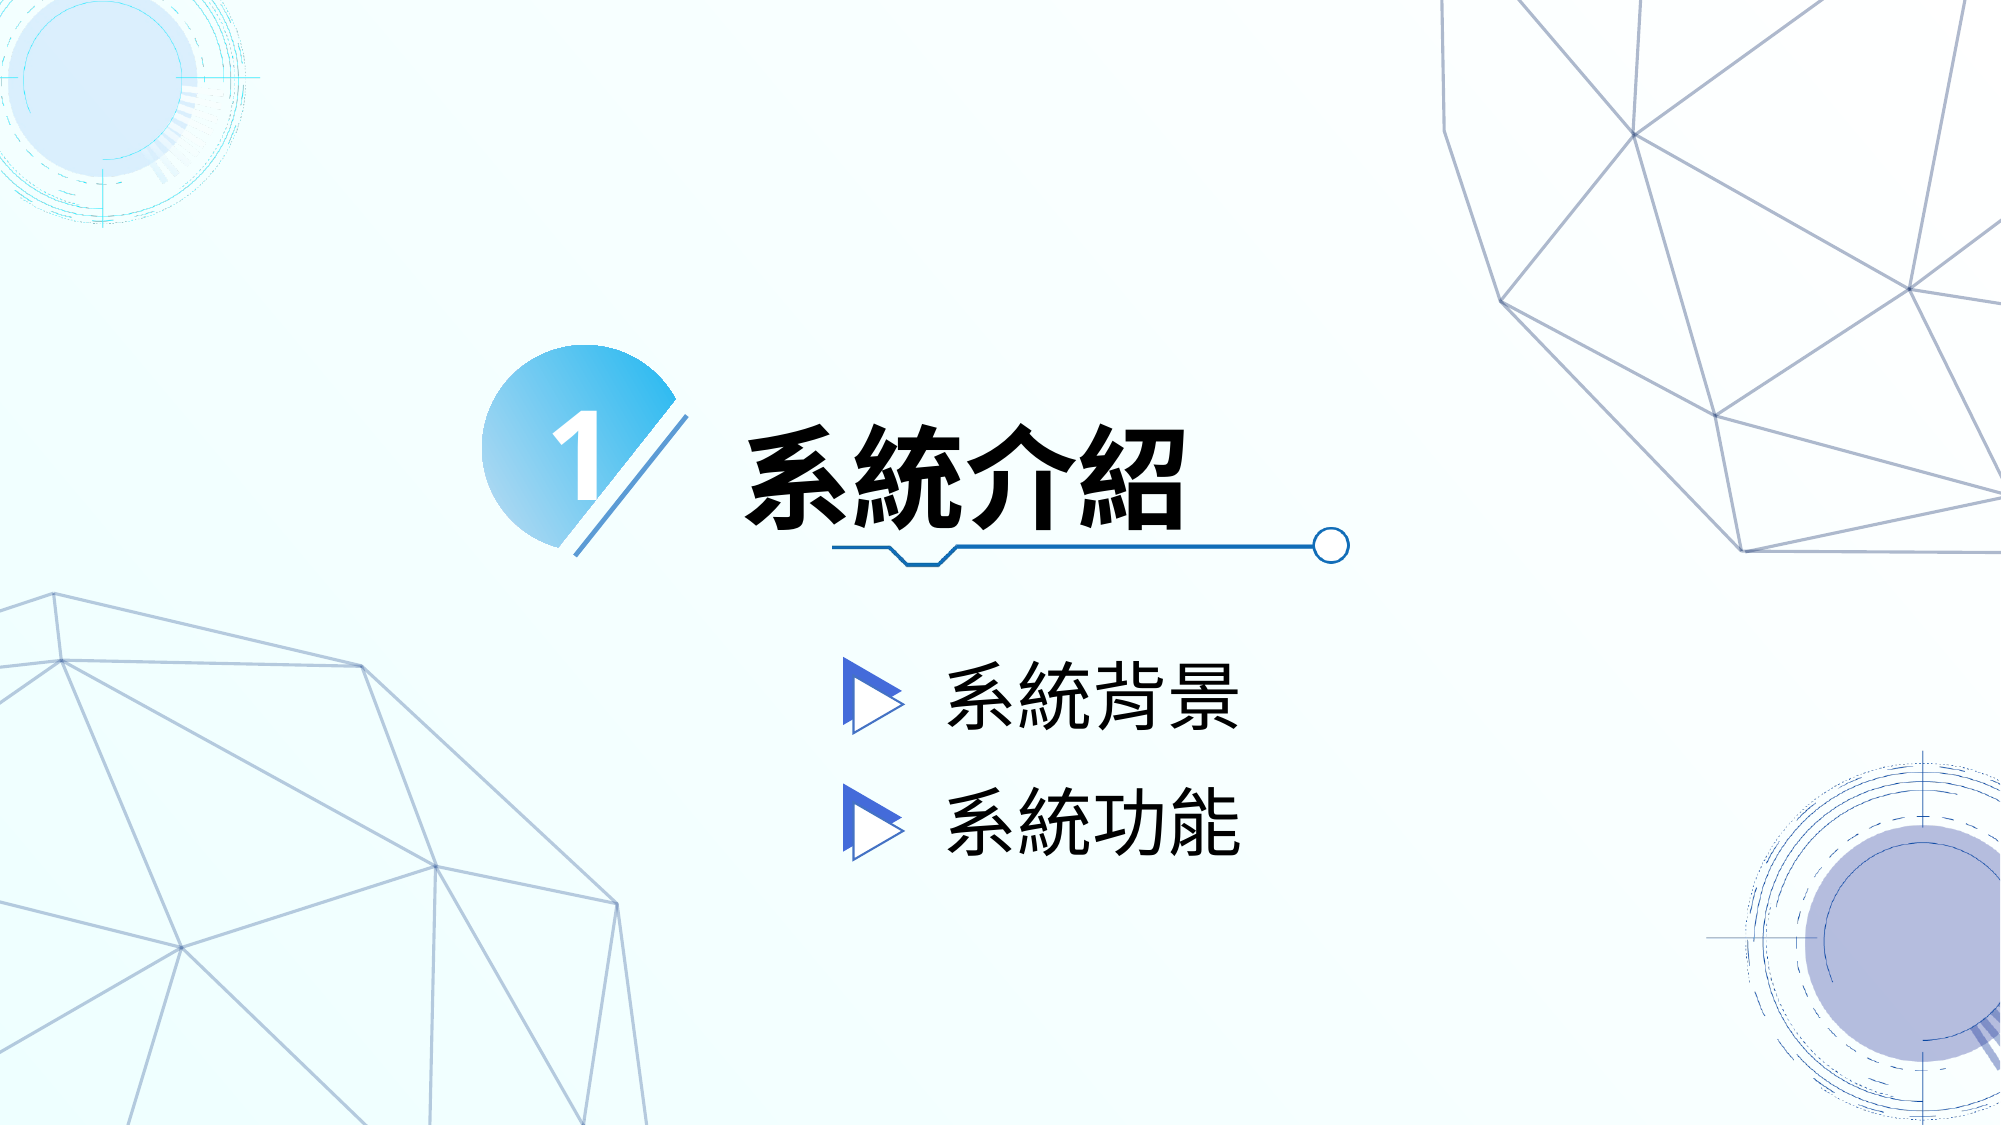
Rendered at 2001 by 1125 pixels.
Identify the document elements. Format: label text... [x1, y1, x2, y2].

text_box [842, 768, 1263, 875]
picture [0, 0, 285, 242]
picture [1694, 679, 2001, 1125]
picture [825, 350, 1367, 657]
text_box 系統介紹 [725, 400, 825, 551]
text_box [482, 345, 688, 556]
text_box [842, 641, 1263, 748]
